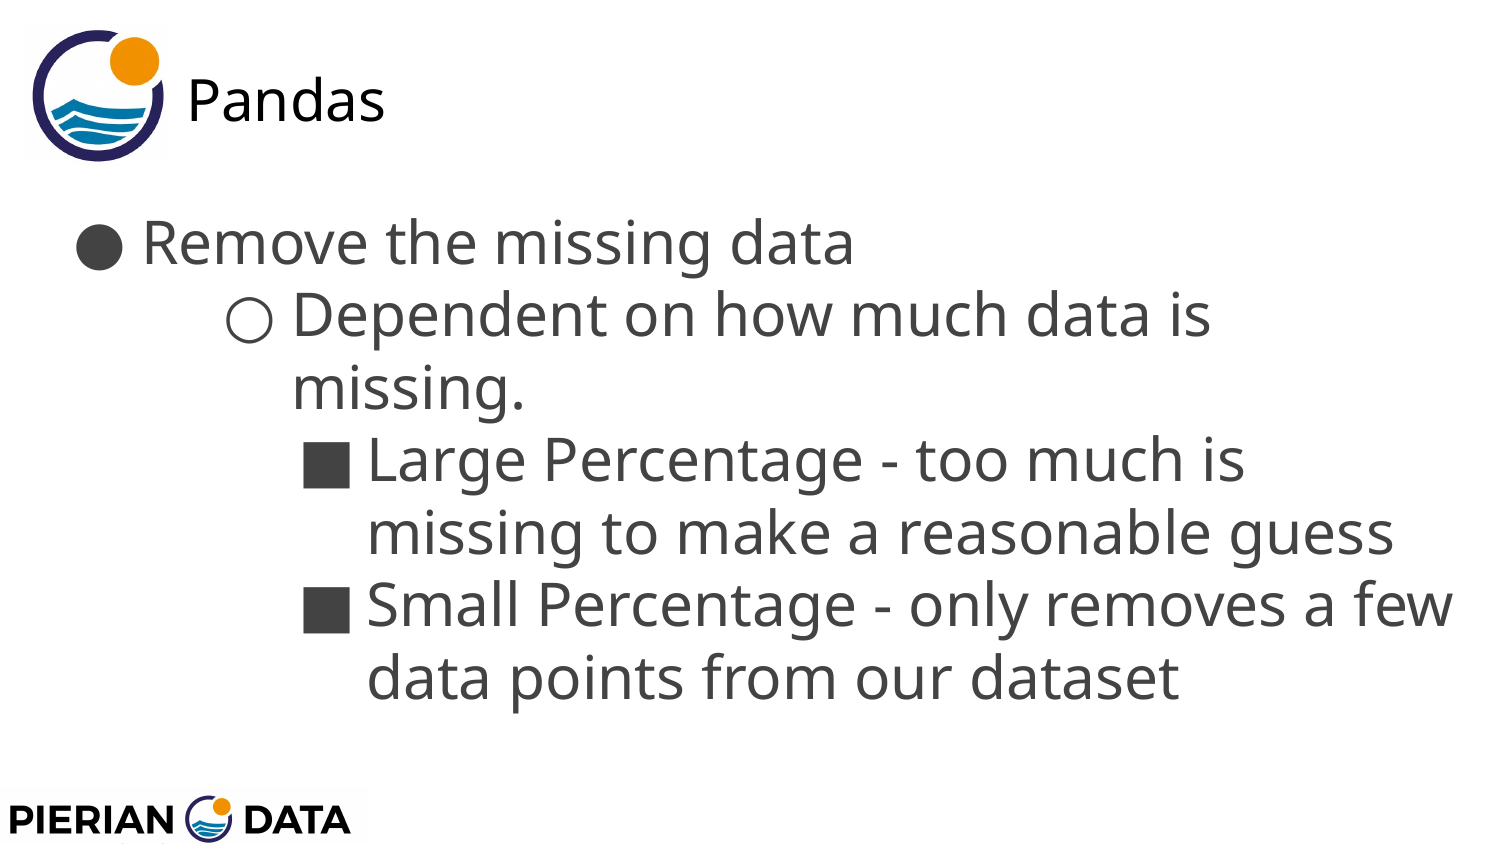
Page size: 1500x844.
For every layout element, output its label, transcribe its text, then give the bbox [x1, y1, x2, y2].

picture [0, 787, 368, 844]
title Pandas [176, 48, 1449, 143]
picture [24, 24, 172, 167]
list Remove the missing data Dependent on how much data is missing. Large Percentage - too much is missing to make a reasonable guess Small Percentage - only removes a few data points from our dataset [51, 189, 1476, 750]
